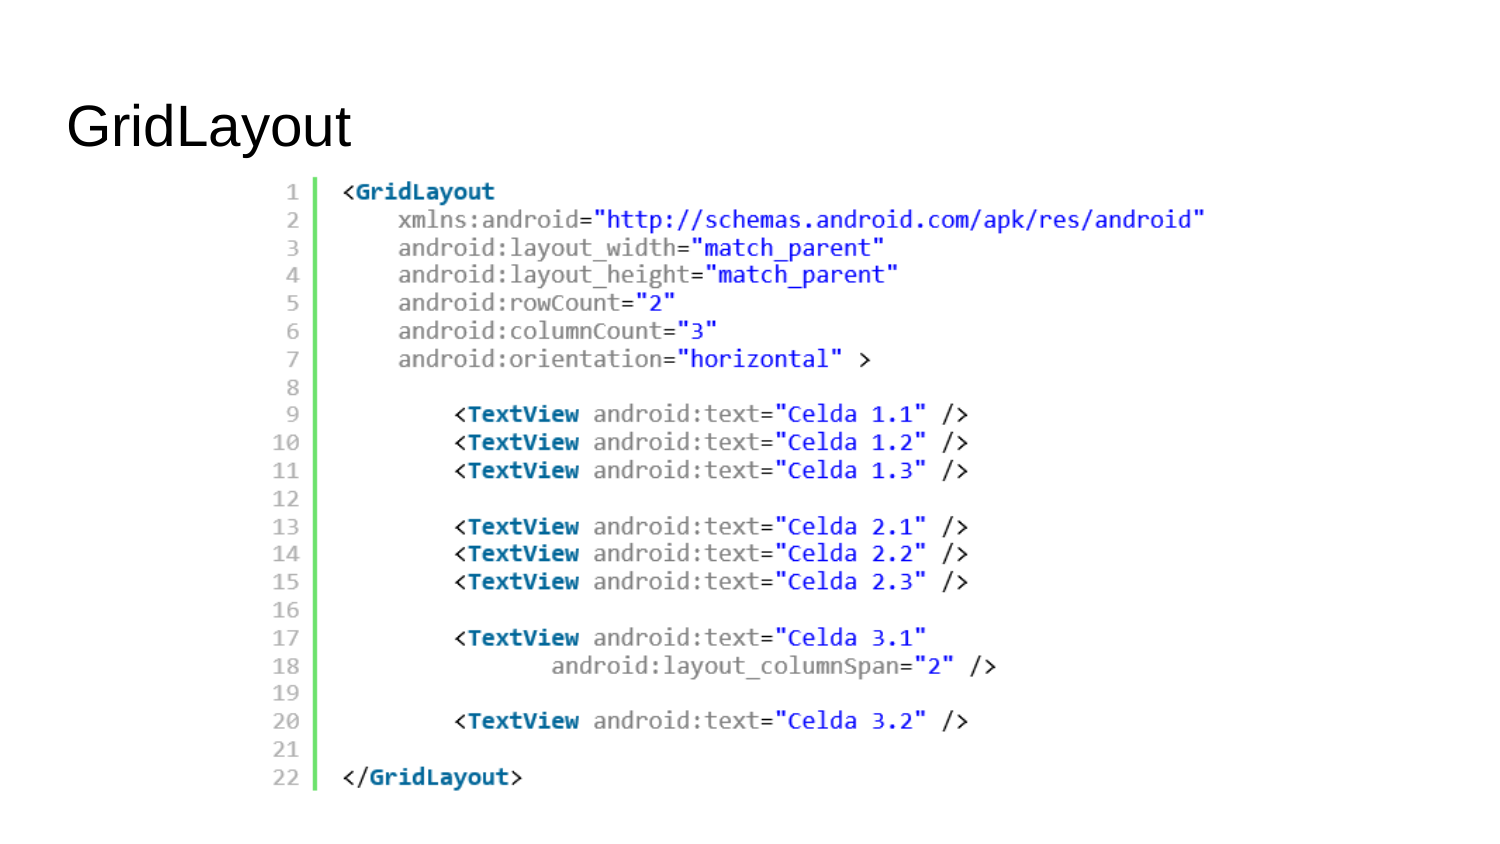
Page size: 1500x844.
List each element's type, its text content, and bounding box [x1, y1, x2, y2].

title GridLayout [51, 72, 1449, 167]
picture [261, 166, 1239, 796]
